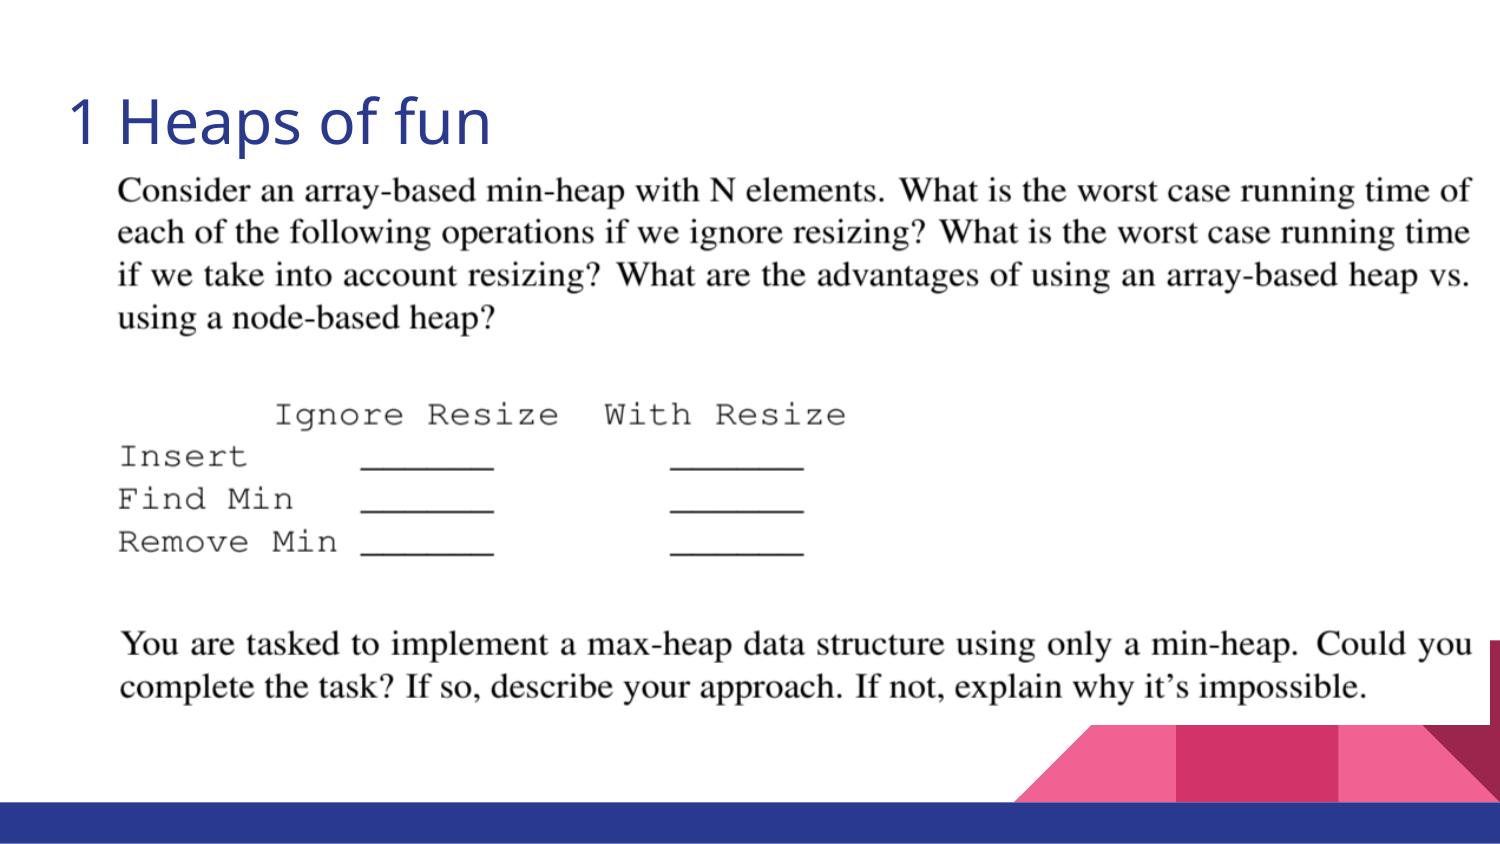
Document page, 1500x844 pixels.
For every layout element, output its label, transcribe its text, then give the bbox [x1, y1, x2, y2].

picture [104, 166, 1491, 581]
picture [104, 619, 1491, 726]
title 1 Heaps of fun [51, 67, 1449, 167]
